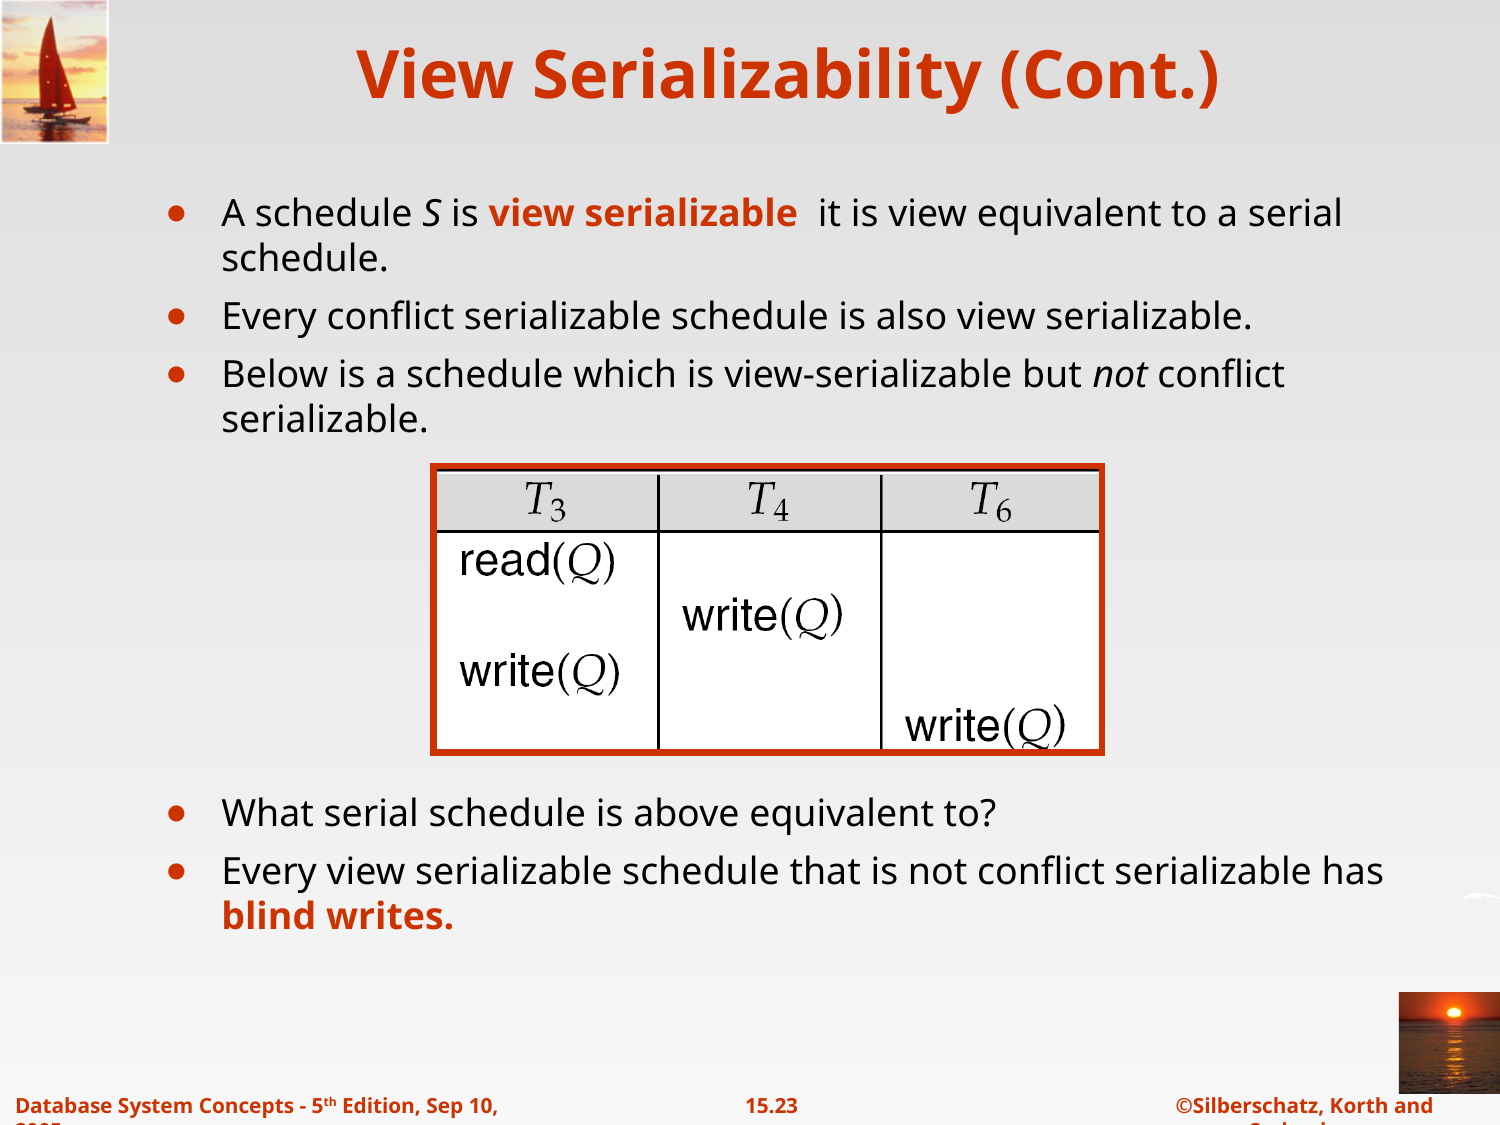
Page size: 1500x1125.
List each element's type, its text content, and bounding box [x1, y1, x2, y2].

title View Serializability (Cont.) [126, 19, 1451, 120]
list A schedule S is view serializable it is view equivalent to a serial schedule. Every conflict serializable schedule is also view serializable. Below is a schedule which is view-serializable but not conflict serializable. What serial schedule is above equivalent to? Every view serializable schedule that is not conflict serializable has blind writes. [150, 181, 1438, 1003]
picture [1398, 992, 1500, 1094]
picture [436, 468, 1100, 750]
picture [0, 0, 109, 144]
